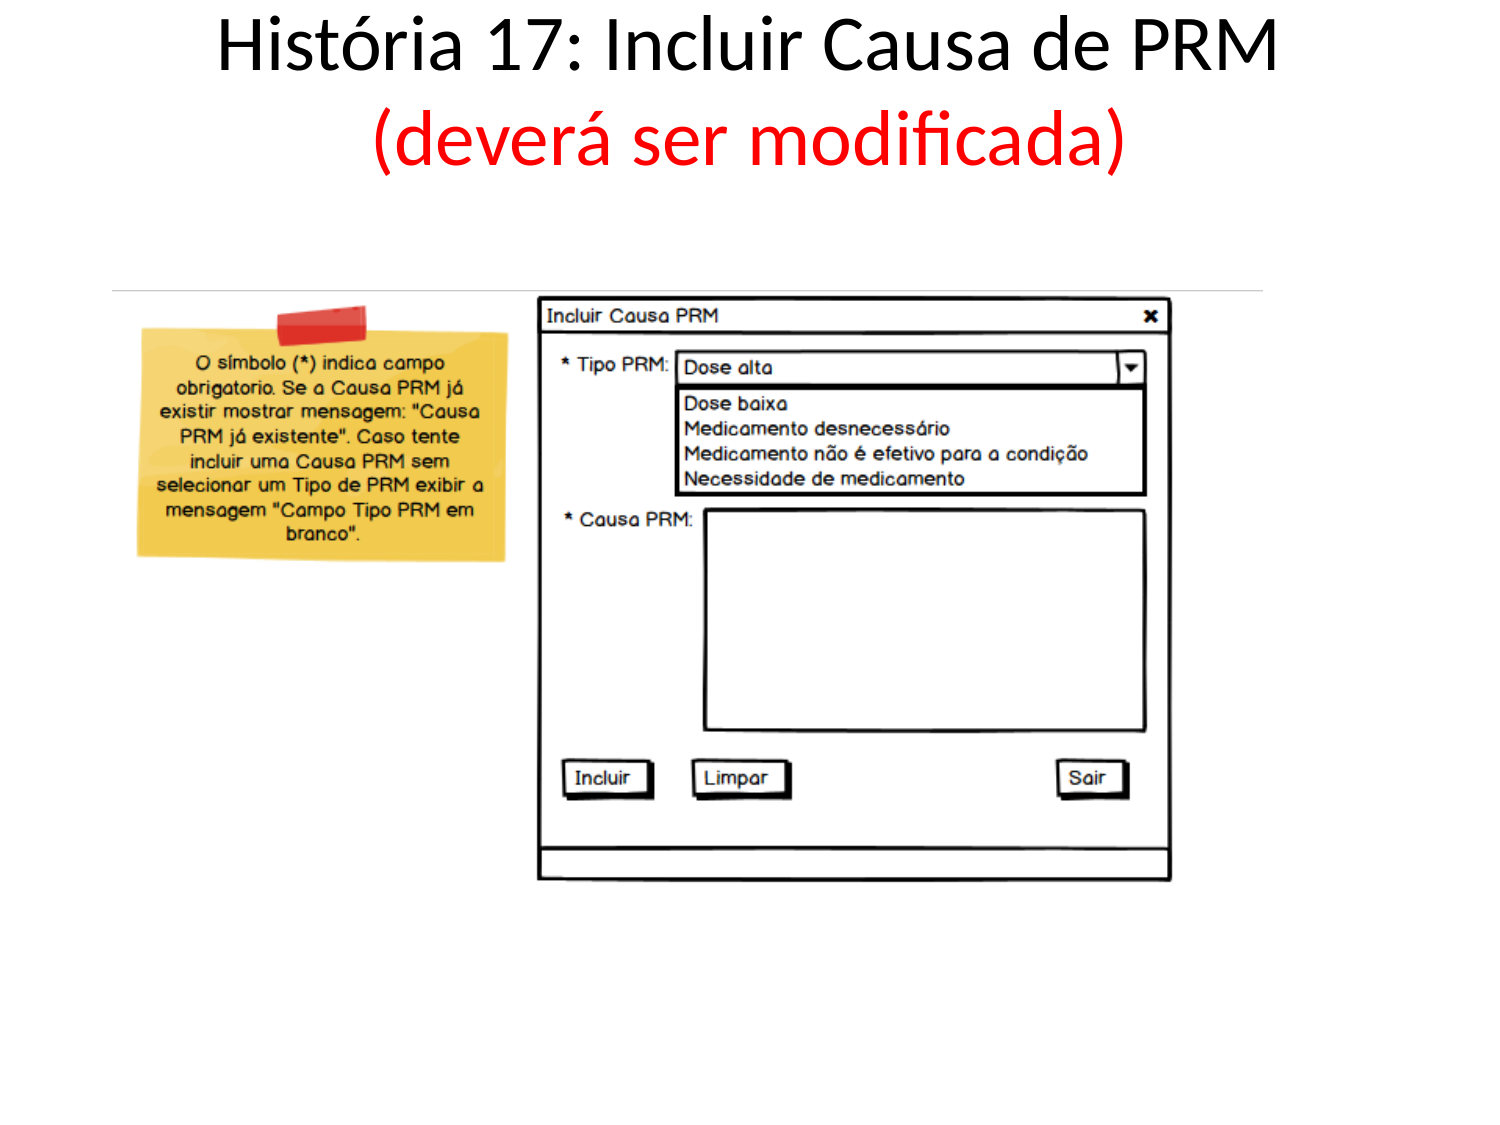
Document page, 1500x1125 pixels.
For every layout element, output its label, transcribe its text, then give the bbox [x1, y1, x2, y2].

picture [111, 290, 1263, 901]
title História 17: Incluir Causa de PRM (deverá ser modificada) [0, 0, 1500, 173]
